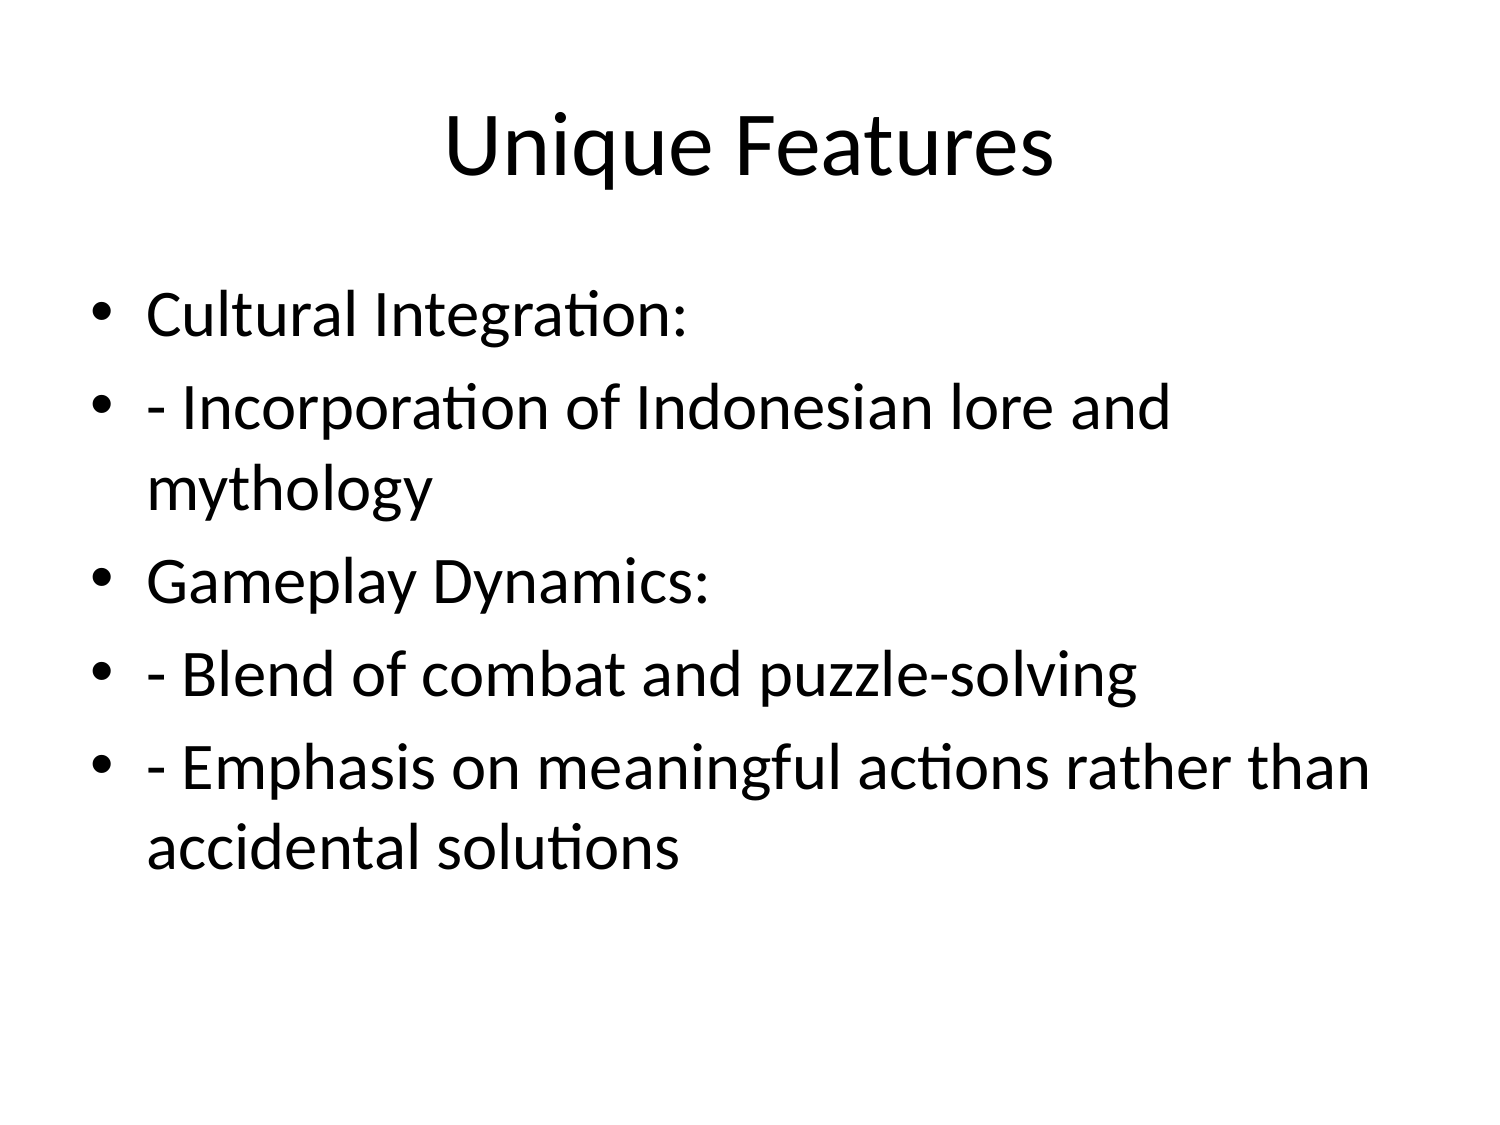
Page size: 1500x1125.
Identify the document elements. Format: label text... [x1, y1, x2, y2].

list Cultural Integration: - Incorporation of Indonesian lore and mythology Gameplay Dynamics: - Blend of combat and puzzle-solving - Emphasis on meaningful actions rather than accidental solutions [75, 262, 1425, 1005]
title Unique Features [75, 45, 1425, 233]
